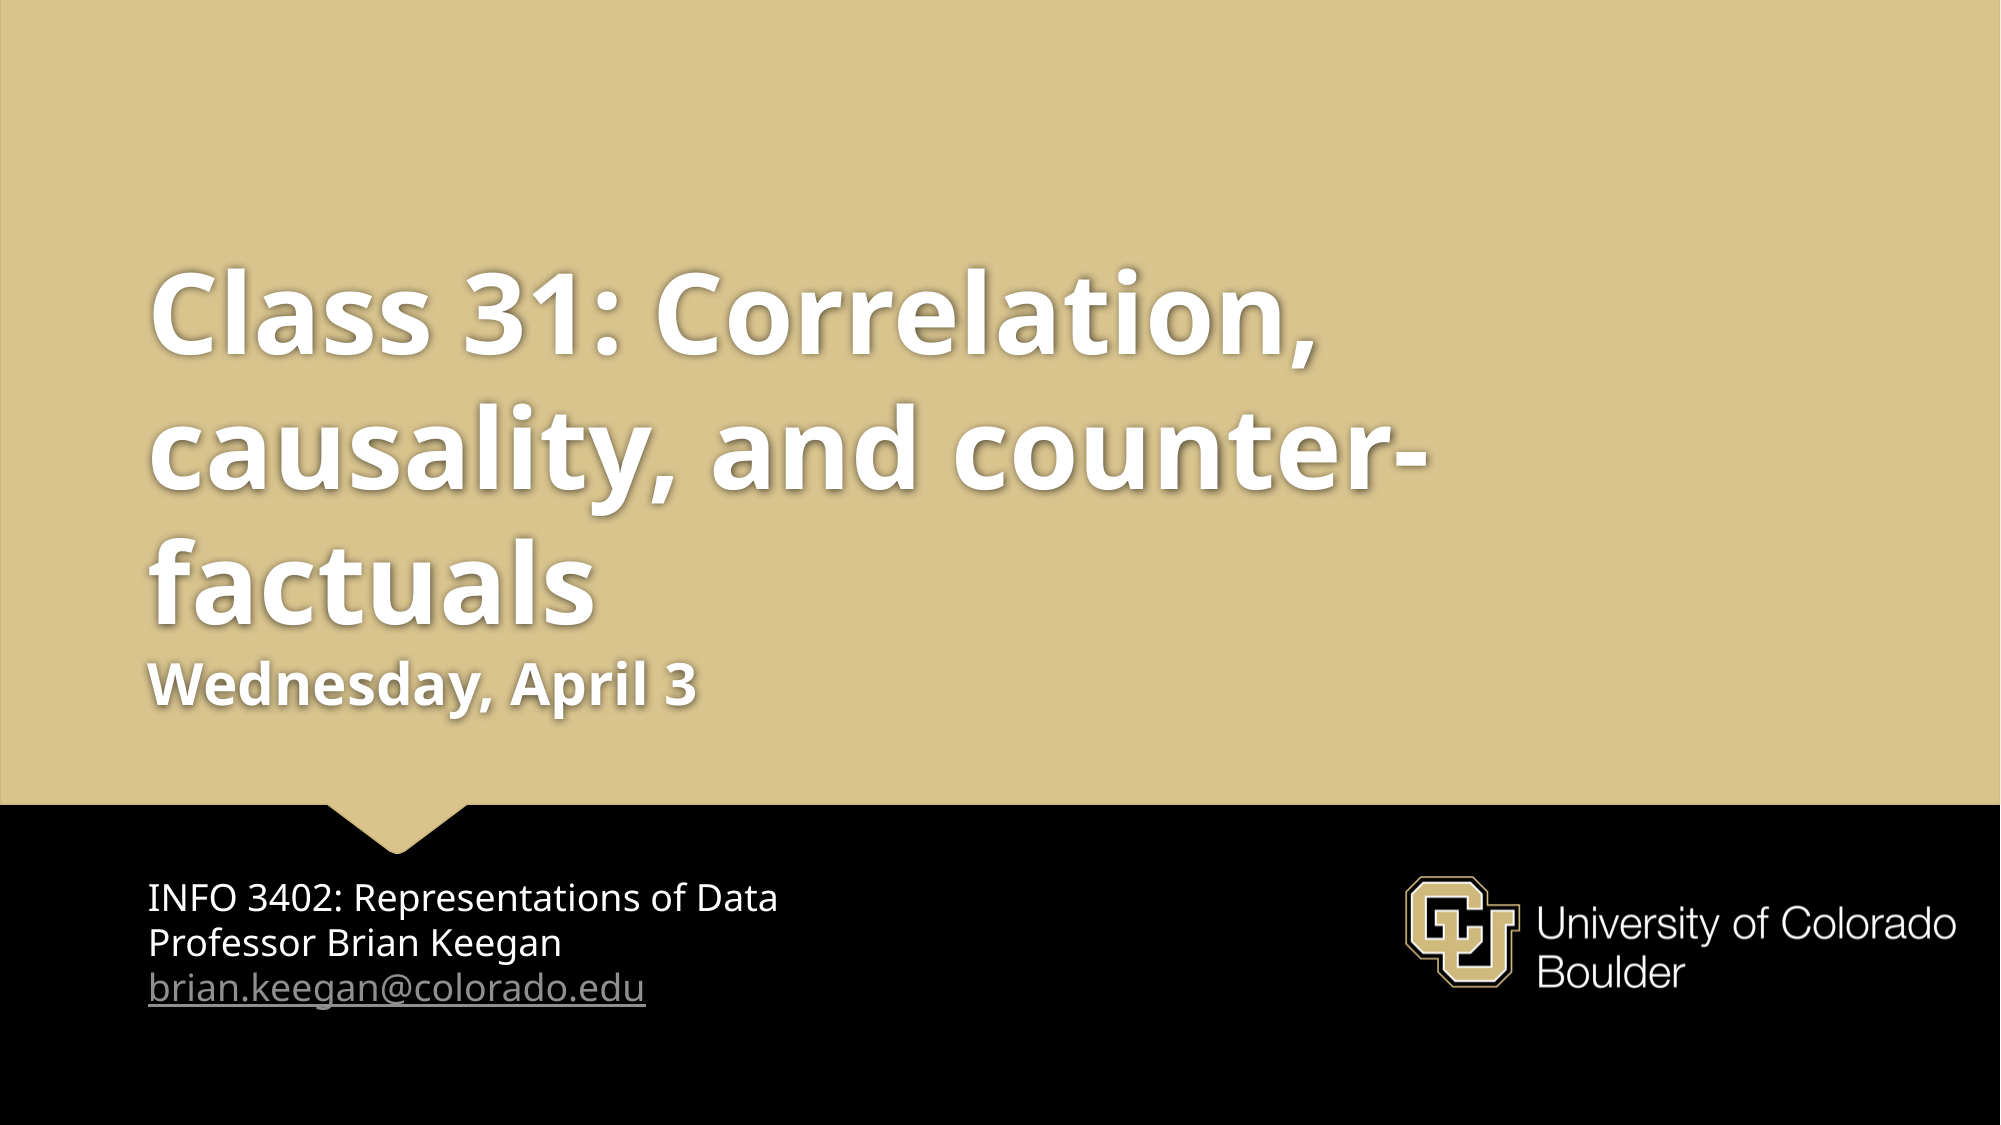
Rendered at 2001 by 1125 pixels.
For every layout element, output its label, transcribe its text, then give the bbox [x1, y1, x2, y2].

subtitle INFO 3402: Representations of Data Professor Brian Keegan brian.keegan@colorado.edu [132, 866, 1868, 1092]
picture [1384, 865, 2000, 1017]
title Class 31: Correlation, causality, and counter-factuals Wednesday, April 3 [132, 237, 1868, 726]
